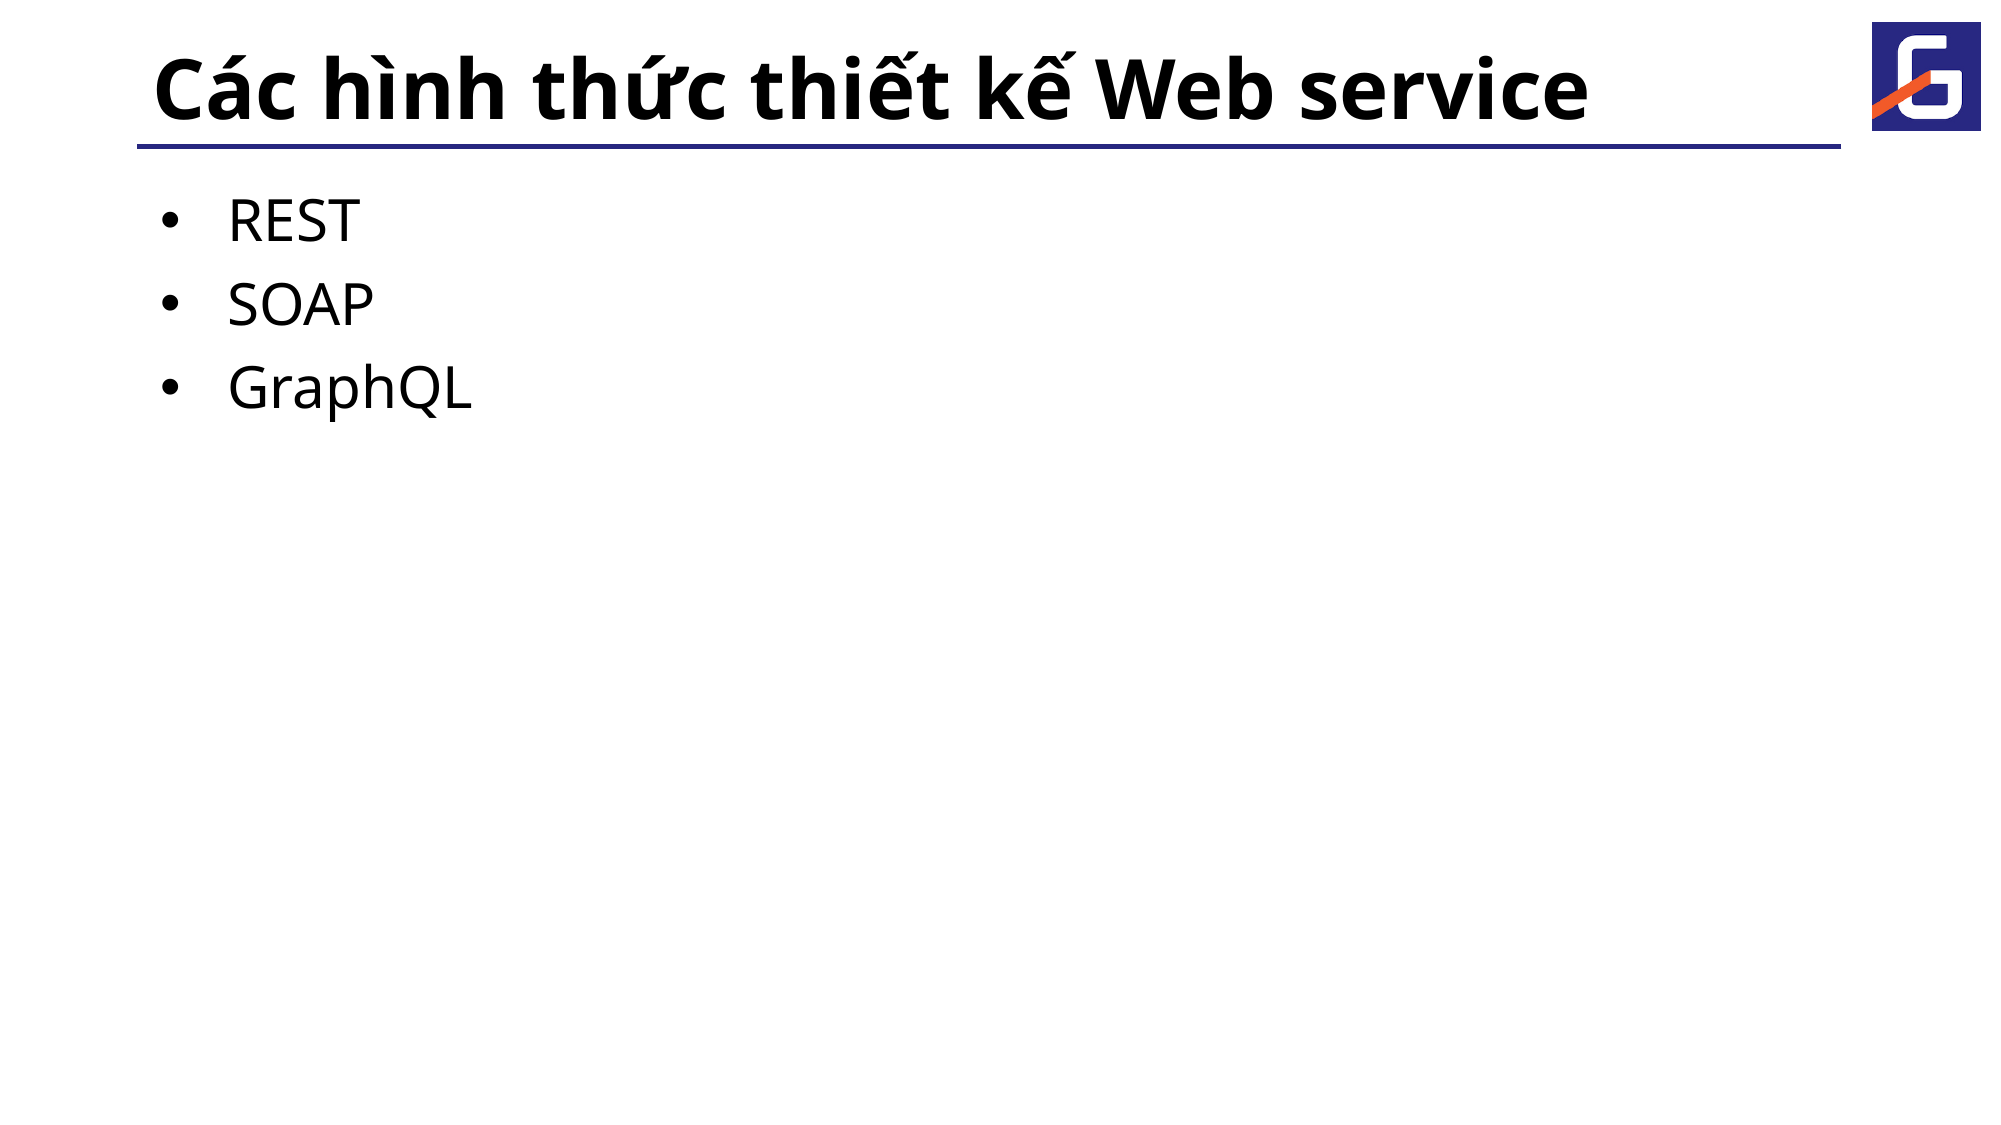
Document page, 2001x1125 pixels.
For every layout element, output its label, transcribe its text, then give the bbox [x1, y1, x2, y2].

list REST SOAP GraphQL [137, 183, 1863, 1014]
title Các hình thức thiết kế Web service [137, 26, 1863, 160]
picture [1872, 22, 1981, 131]
